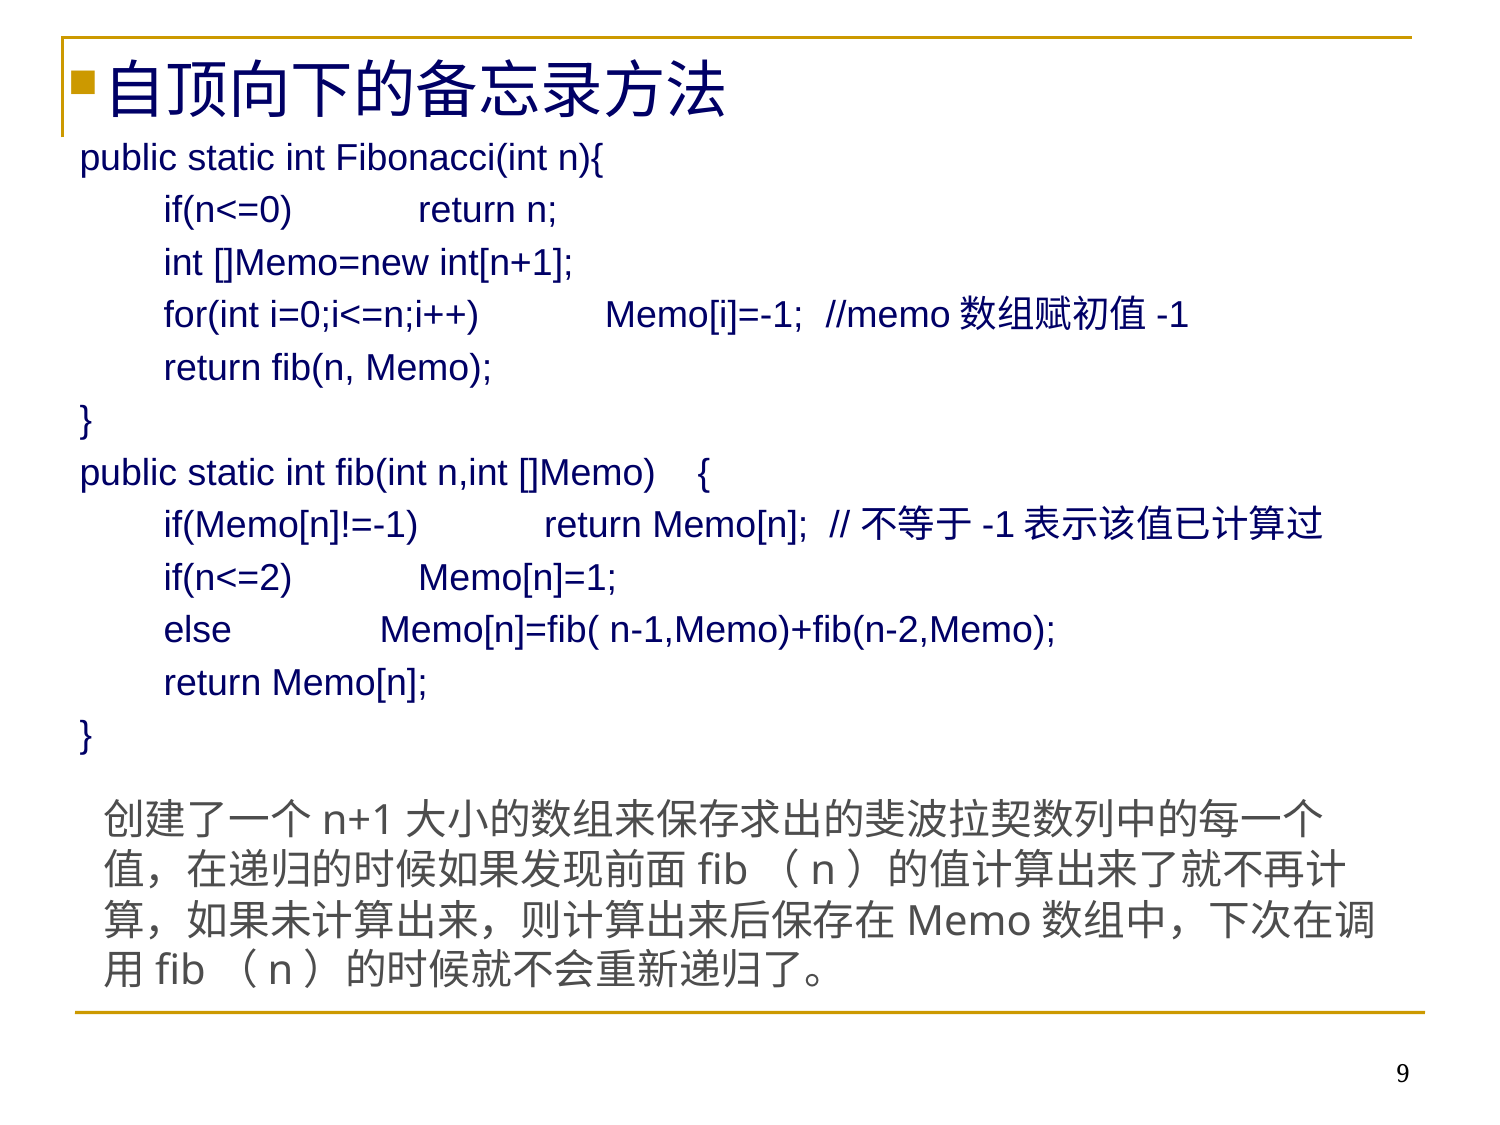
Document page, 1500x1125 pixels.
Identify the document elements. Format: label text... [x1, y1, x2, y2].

slide_number 9 [1074, 1023, 1426, 1100]
text_box public static int Fibonacci(int n){ if(n<=0) return n; int []Memo=new int[n+1]; for(int i=0;i<=n;i++) Memo[i]=-1; //memo数组赋初值-1 return fib(n, Memo); } public static int fib(int n,int []Memo) { if(Memo[n]!=-1) return Memo[n]; //不等于-1表示该值已计算过 if(n<=2) Memo[n]=1; else Memo[n]=fib( n-1,Memo)+fib(n-2,Memo); return Memo[n]; } [64, 125, 1376, 763]
text_box 创建了一个n+1大小的数组来保存求出的斐波拉契数列中的每一个值，在递归的时候如果发现前面fib（n）的值计算出来了就不再计算，如果未计算出来，则计算出来后保存在Memo数组中，下次在调用fib（n）的时候就不会重新递归了。 [88, 785, 1400, 1001]
text_box 自顶向下的备忘录方法 [53, 42, 864, 133]
